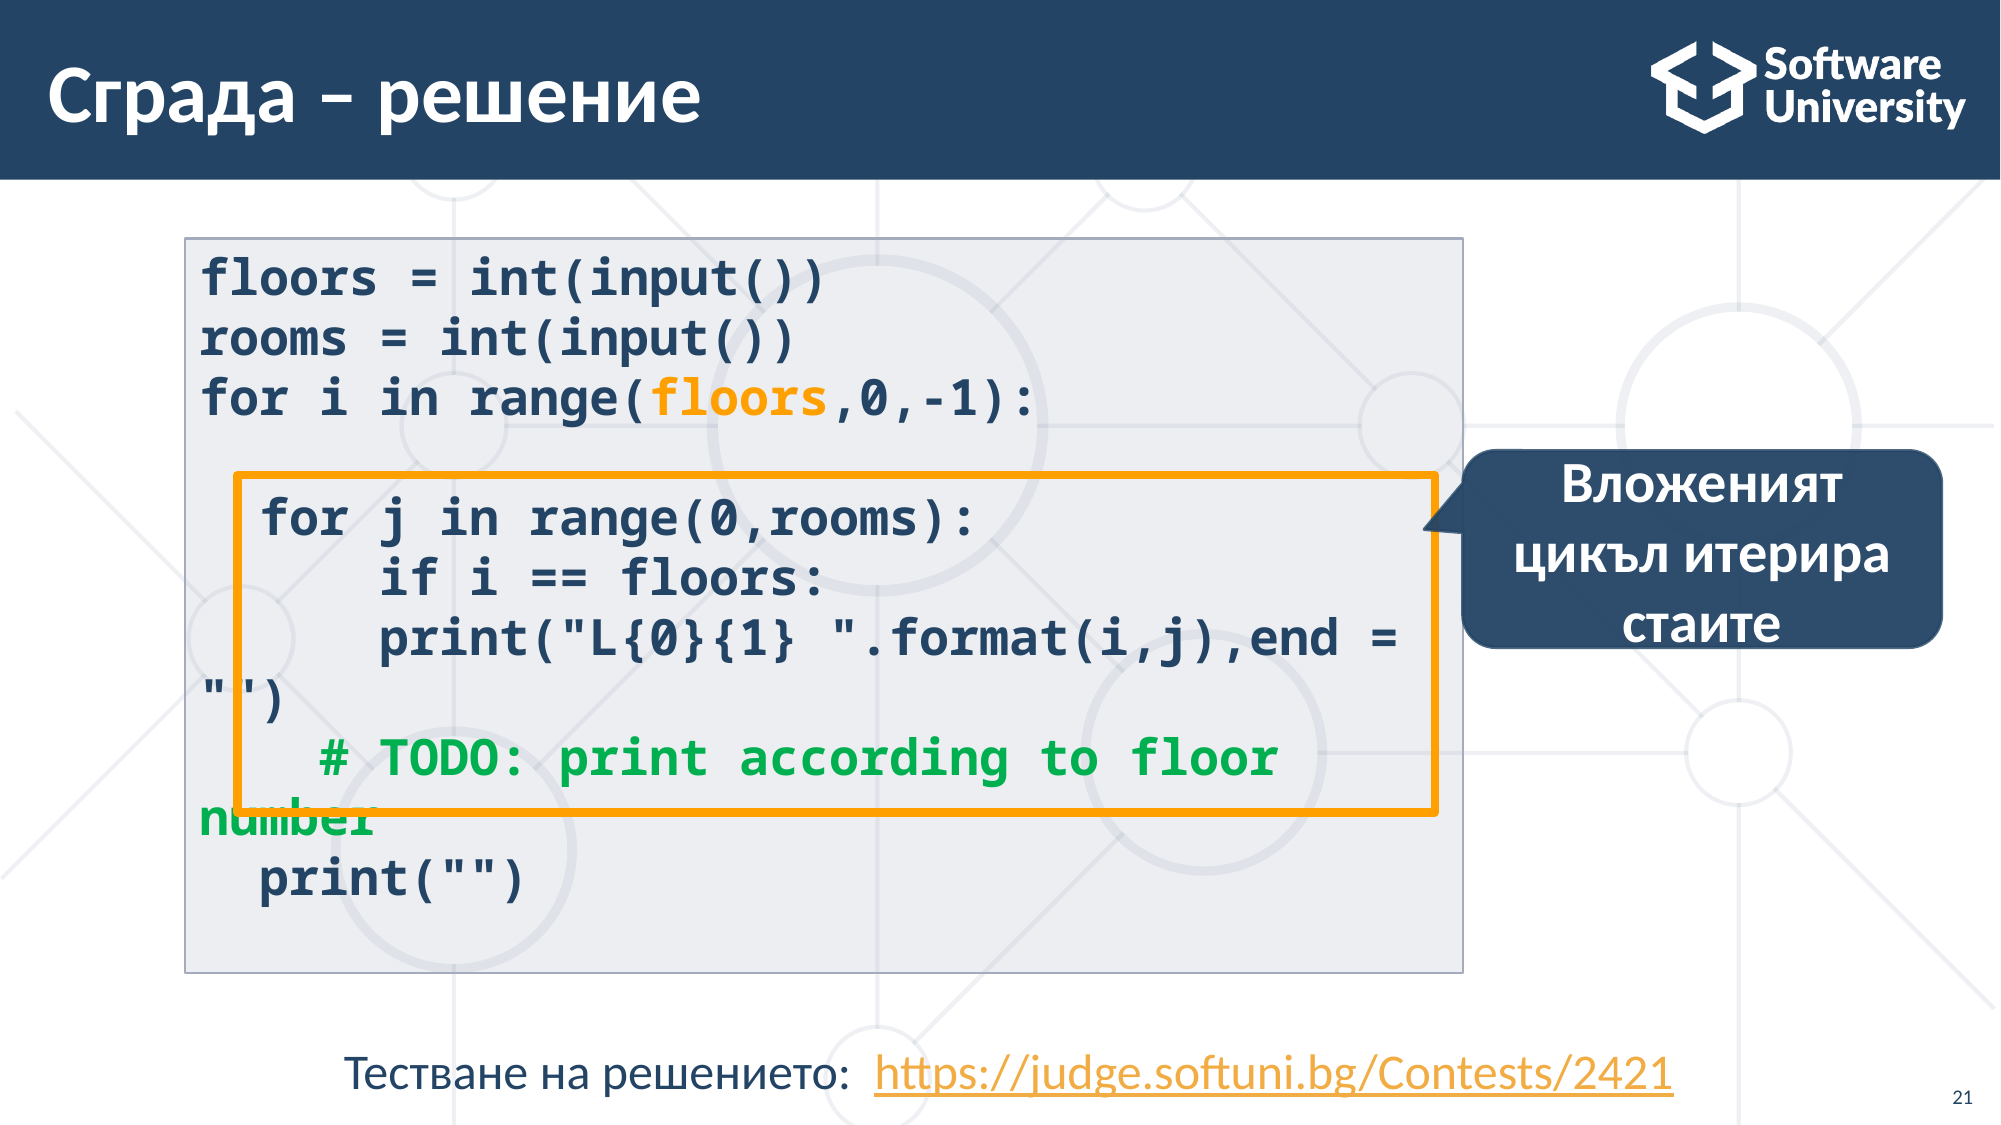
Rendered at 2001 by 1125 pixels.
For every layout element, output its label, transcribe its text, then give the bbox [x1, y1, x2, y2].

picture [1651, 41, 1966, 134]
title Сграда – решение [31, 16, 1625, 162]
text_box Вложеният цикъл итерира стаите [1422, 448, 1944, 650]
text_box [235, 473, 1437, 815]
slide_number 21 [1927, 1067, 1989, 1117]
text_box floors = int(input()) rooms = int(input()) for i in range(floors,0,-1): for j in range(0,rooms): if i == floors: print("L{0}{1} ".format(i,j),end = "") # TODO: print according to floor number print("") [184, 238, 1463, 974]
text_box Тестване на решението: https://judge.softuni.bg/Contests/2421 [112, 1032, 1905, 1108]
